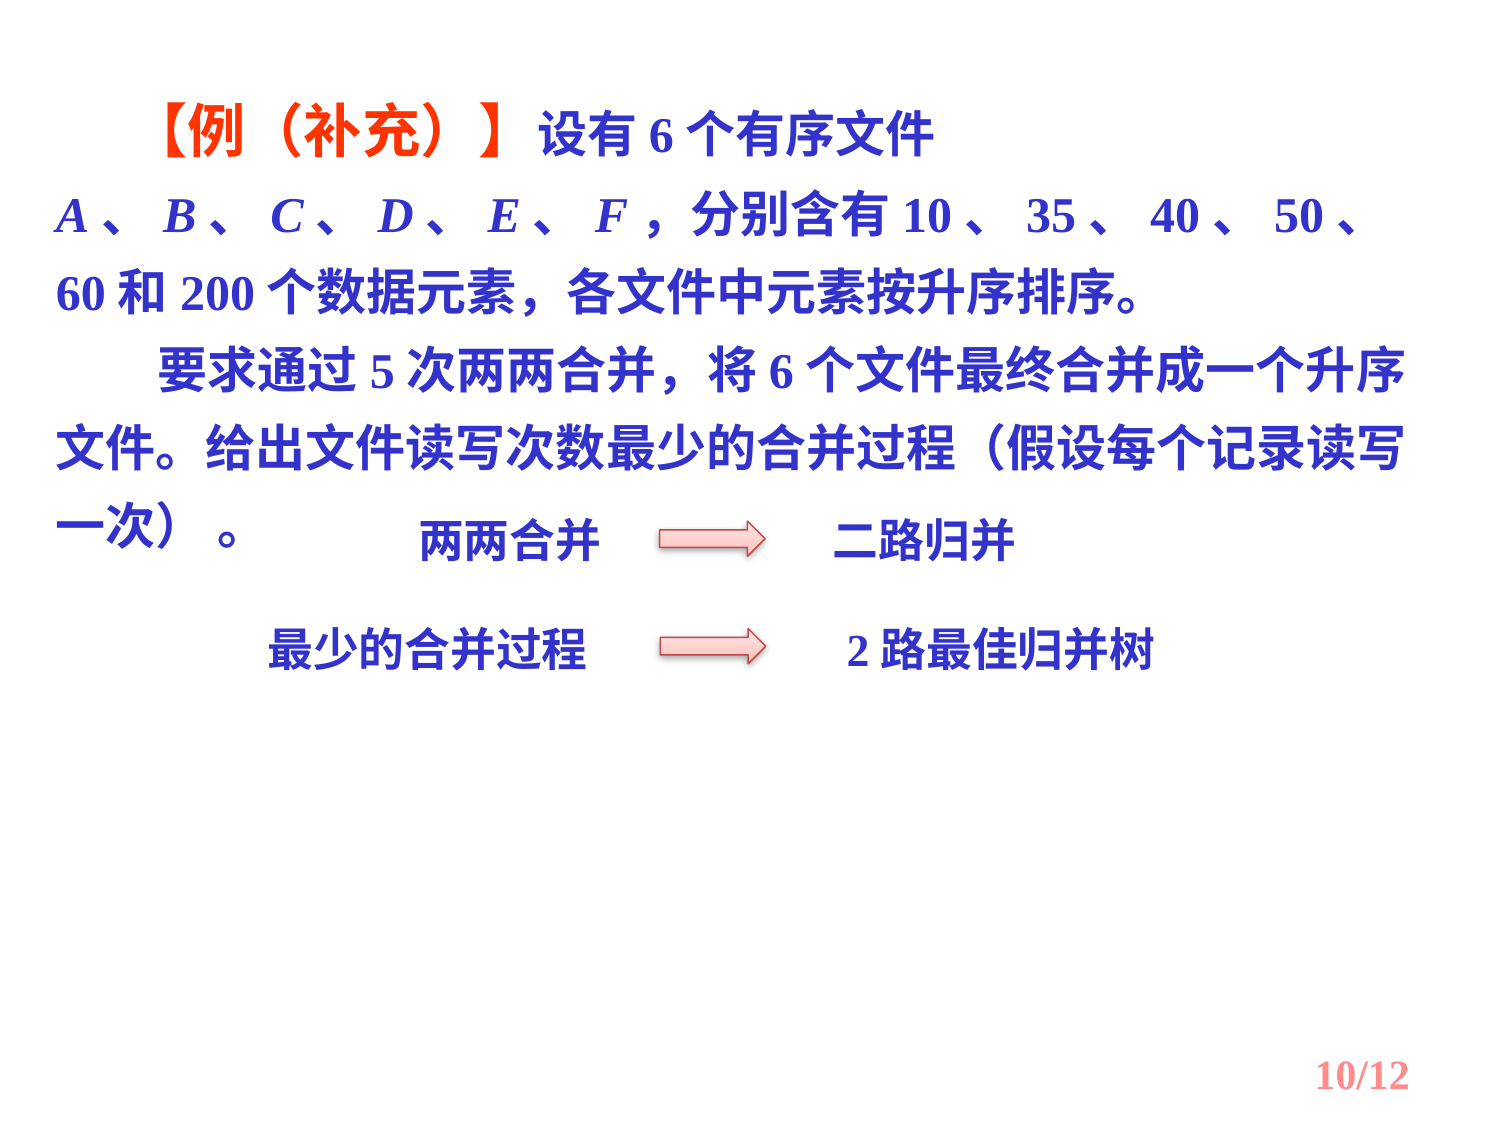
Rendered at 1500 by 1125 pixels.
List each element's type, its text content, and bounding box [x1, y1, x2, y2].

text_box 【例（补充）】设有6个有序文件A、B、C、D、E、F，分别含有10、35、40、50、60和200个数据元素，各文件中元素按升序排序。 要求通过5次两两合并，将6个文件最终合并成一个升序文件。给出文件读写次数最少的合并过程（假设每个记录读写一次） 。 [41, 66, 1436, 562]
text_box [222, 503, 1208, 685]
slide_number 10/12 [1074, 1042, 1425, 1103]
